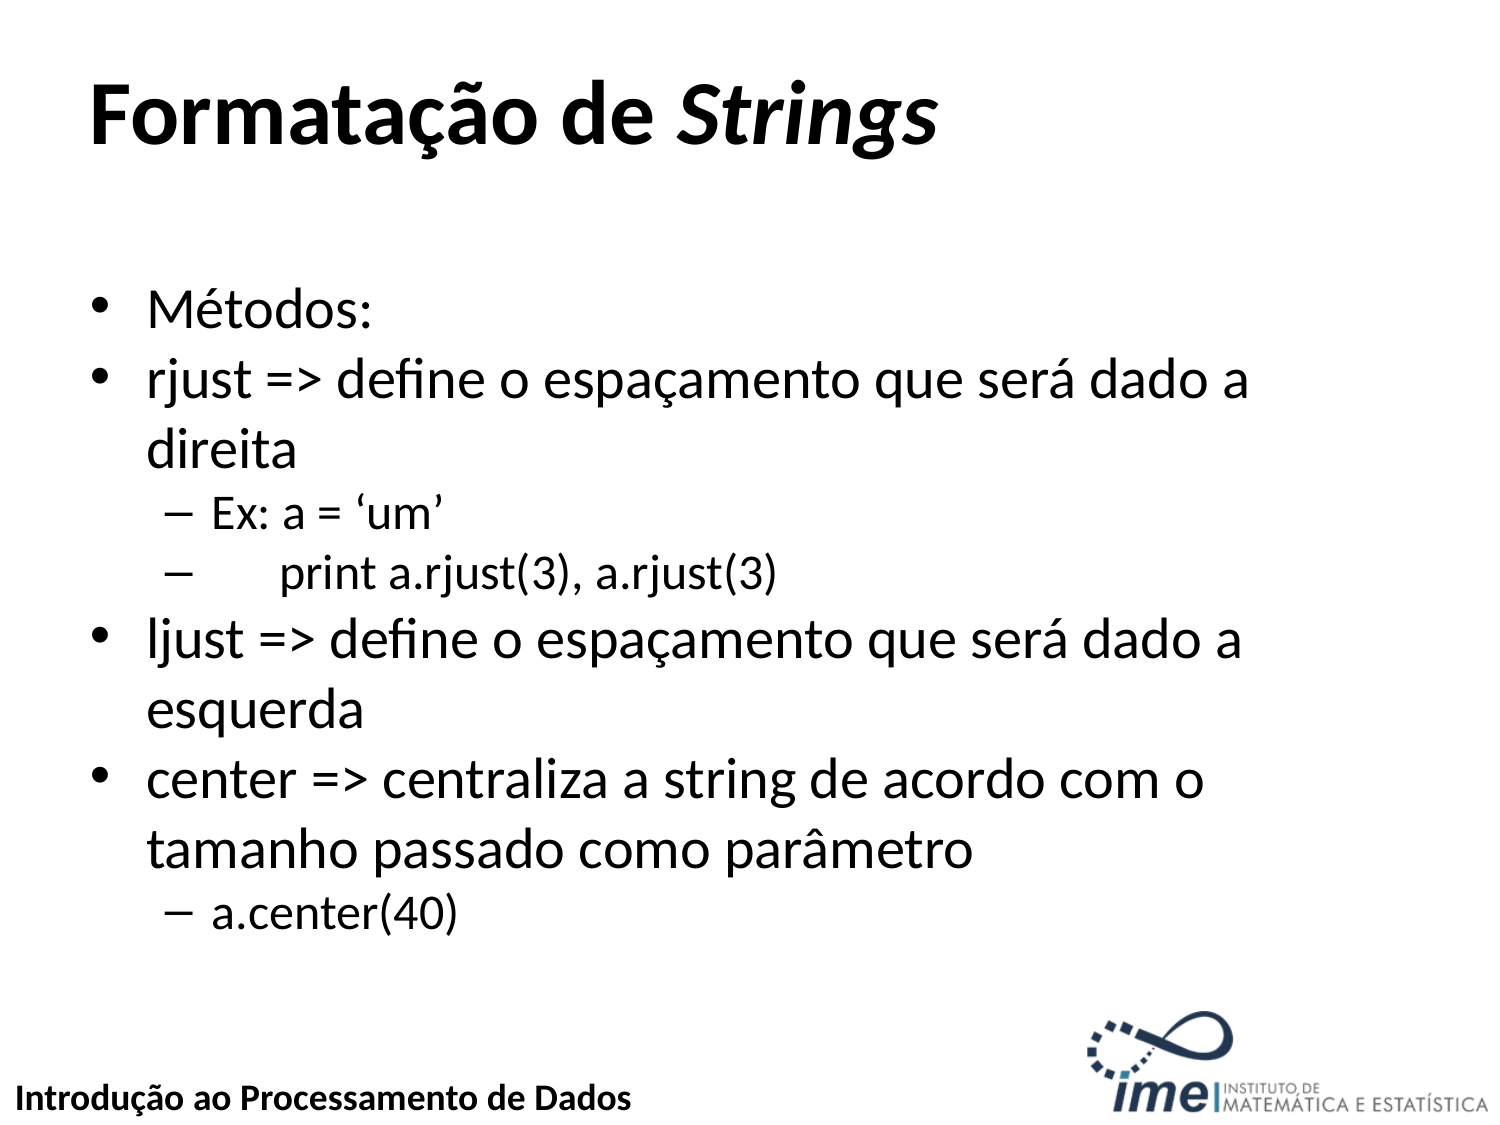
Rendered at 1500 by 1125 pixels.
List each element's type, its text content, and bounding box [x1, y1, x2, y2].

picture [1086, 1011, 1494, 1115]
text_box Formatação de Strings [74, 45, 1425, 233]
text_box Métodos: rjust => define o espaçamento que será dado a direita Ex: a = ‘um’ print a.rjust(3), a.rjust(3) ljust => define o espaçamento que será dado a esquerda center => centraliza a string de acordo com o tamanho passado como parâmetro a.center(40) [74, 262, 1425, 1005]
